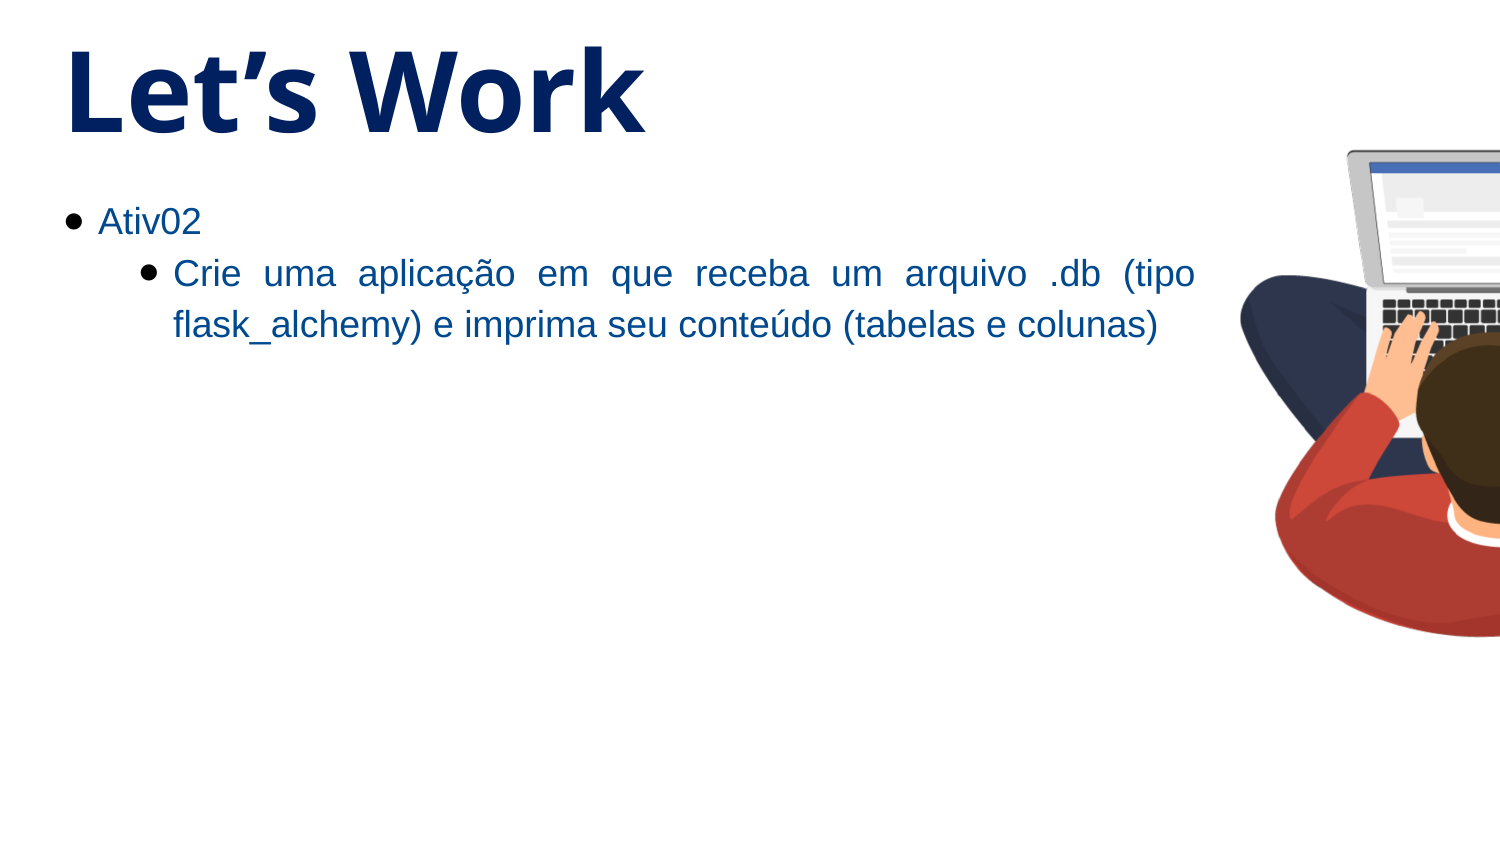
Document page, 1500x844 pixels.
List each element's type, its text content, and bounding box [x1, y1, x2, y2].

picture [1240, 131, 1500, 656]
text_box Let’s Work [47, 5, 965, 153]
text_box Ativ02 Crie uma aplicação em que receba um arquivo .db (tipo flask_alchemy) e imprima seu conteúdo (tabelas e colunas) [47, 182, 1211, 508]
